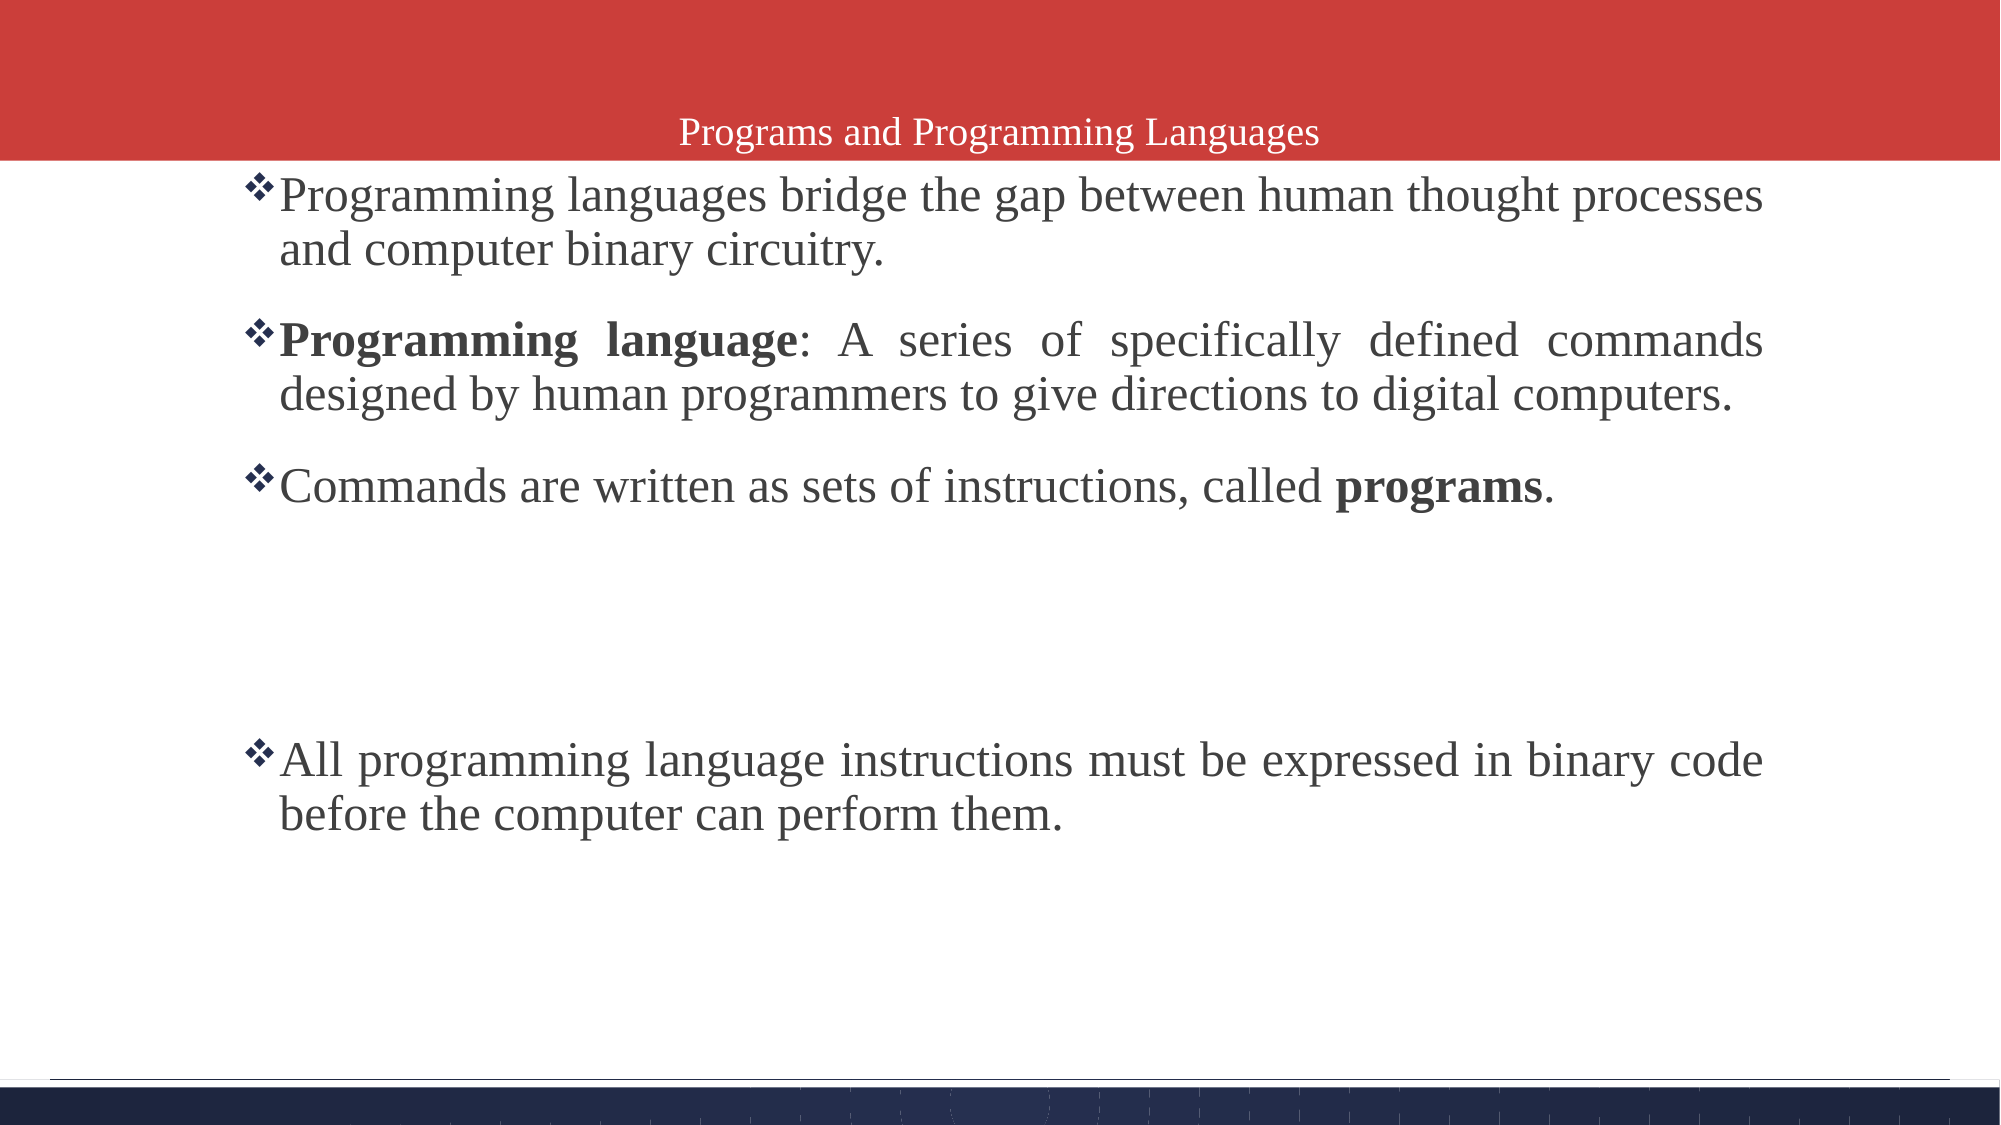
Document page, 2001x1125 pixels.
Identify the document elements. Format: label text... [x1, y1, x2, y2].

title Programs and Programming Languages [0, 0, 2000, 161]
list Programming languages bridge the gap between human thought processes and computer binary circuitry. Programming language: A series of specifically defined commands designed by human programmers to give directions to digital computers. Commands are written as sets of instructions, called programs. All programming language instructions must be expressed in binary code before the computer can perform them. [219, 160, 1780, 1086]
